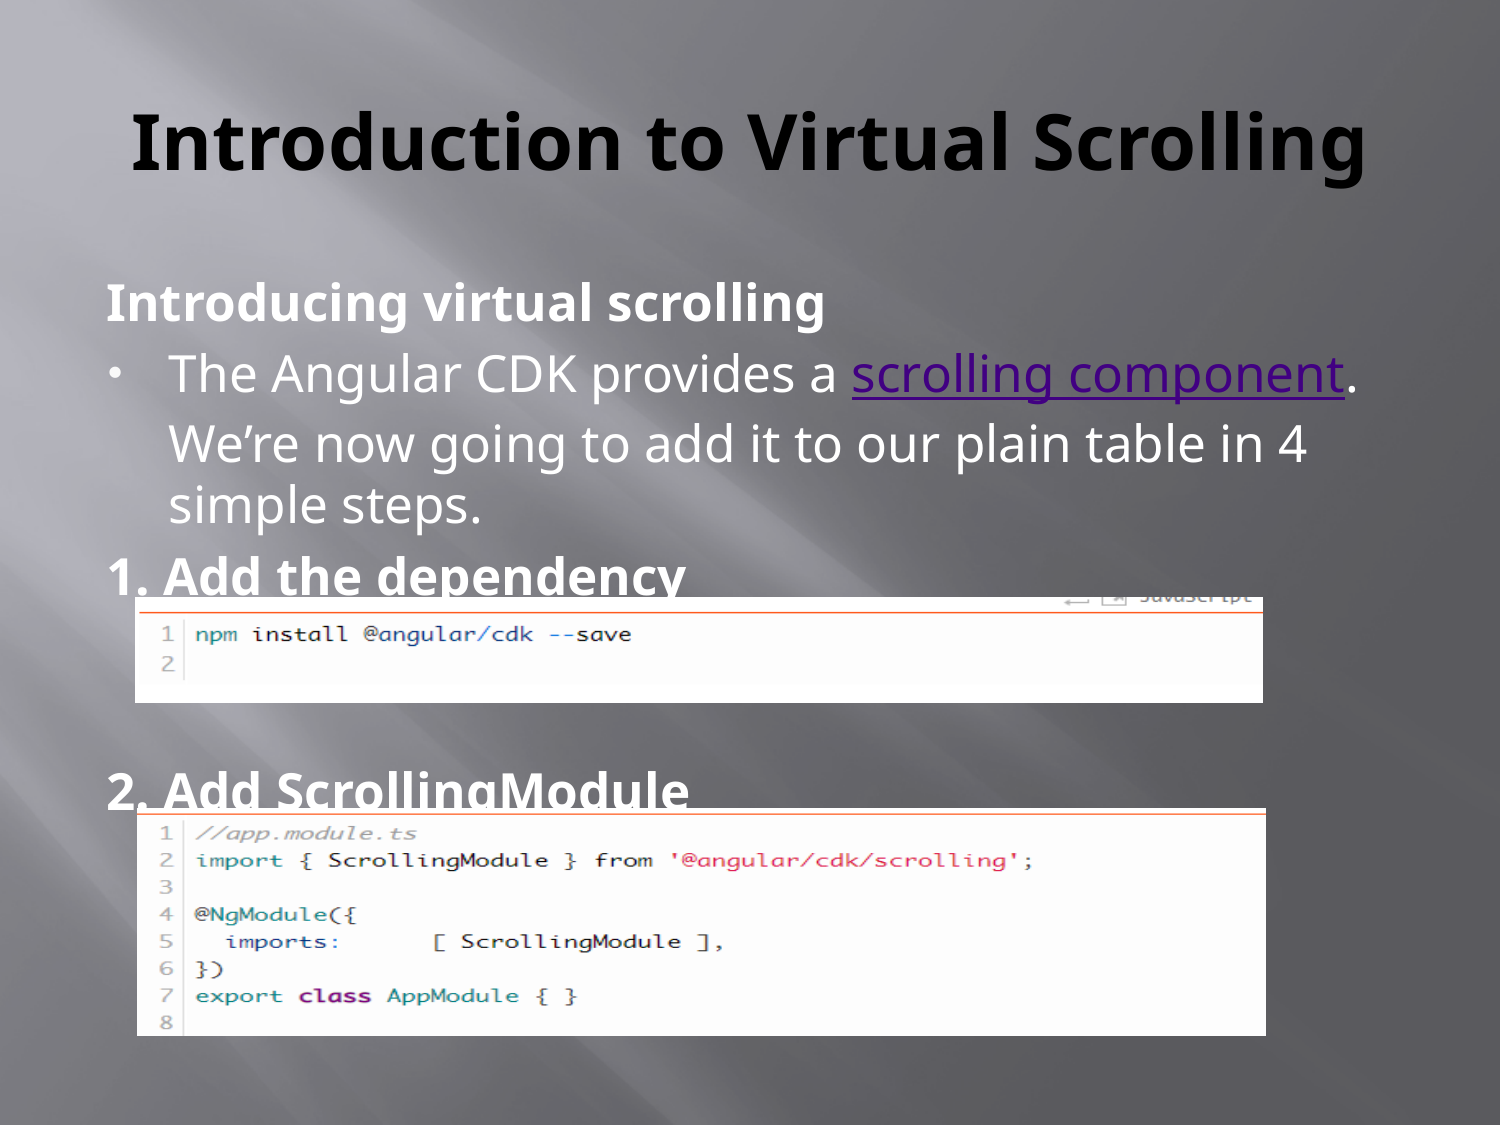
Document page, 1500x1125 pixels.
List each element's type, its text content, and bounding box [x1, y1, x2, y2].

picture [135, 597, 1263, 704]
title Introduction to Virtual Scrolling [75, 45, 1425, 233]
list Introducing virtual scrolling The Angular CDK provides a scrolling component. We’re now going to add it to our plain table in 4 simple steps. 1. Add the dependency 2. Add ScrollingModule [75, 262, 1425, 1035]
picture [137, 808, 1266, 1037]
